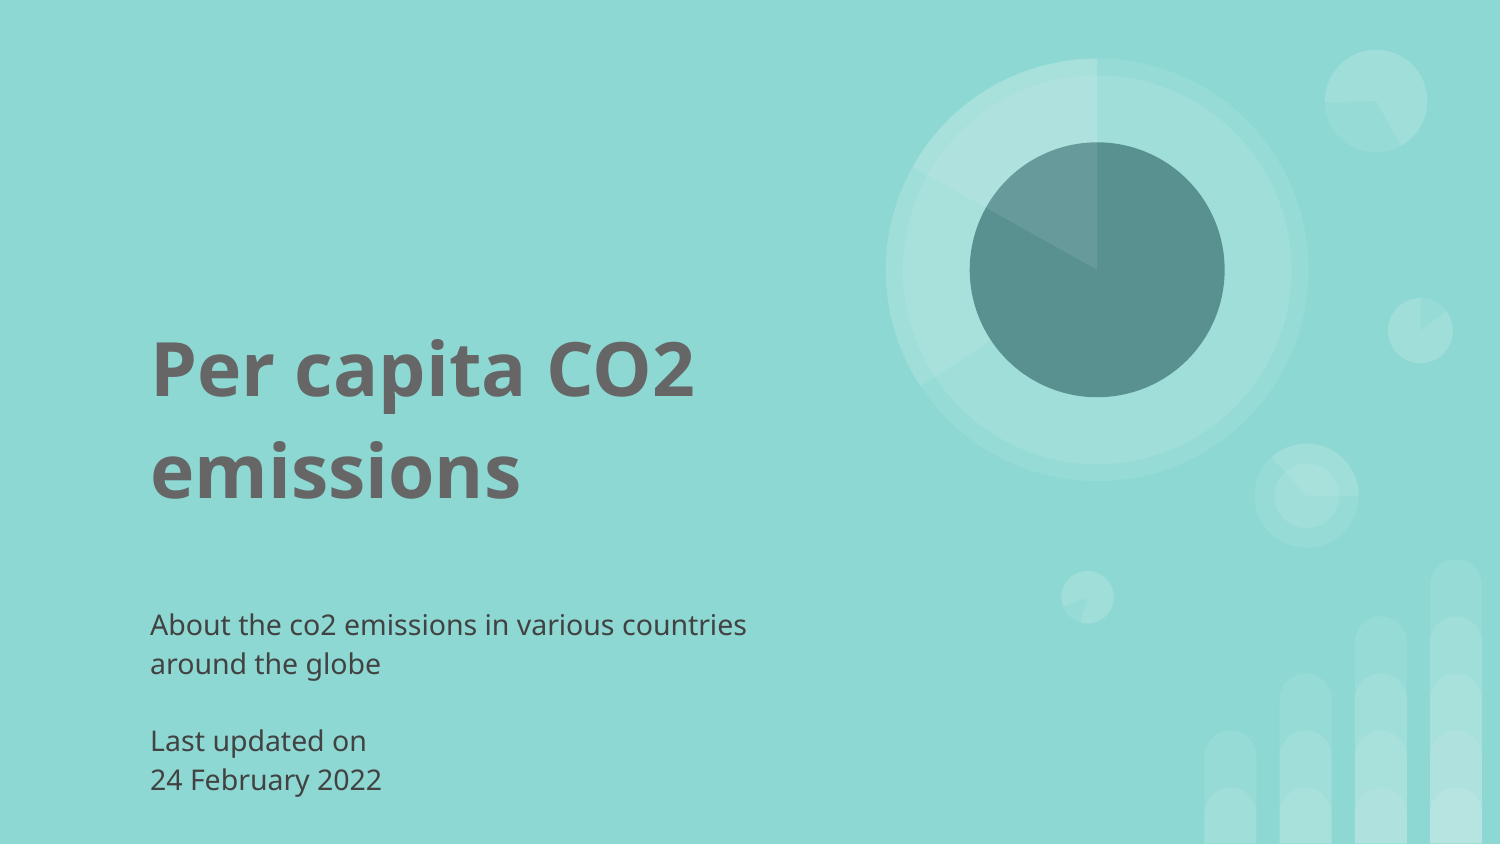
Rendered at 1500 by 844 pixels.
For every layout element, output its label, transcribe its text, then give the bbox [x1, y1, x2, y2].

title Per capita CO2 emissions [135, 264, 834, 572]
subtitle About the co2 emissions in various countries around the globe Last updated on 24 February 2022 [135, 589, 834, 814]
